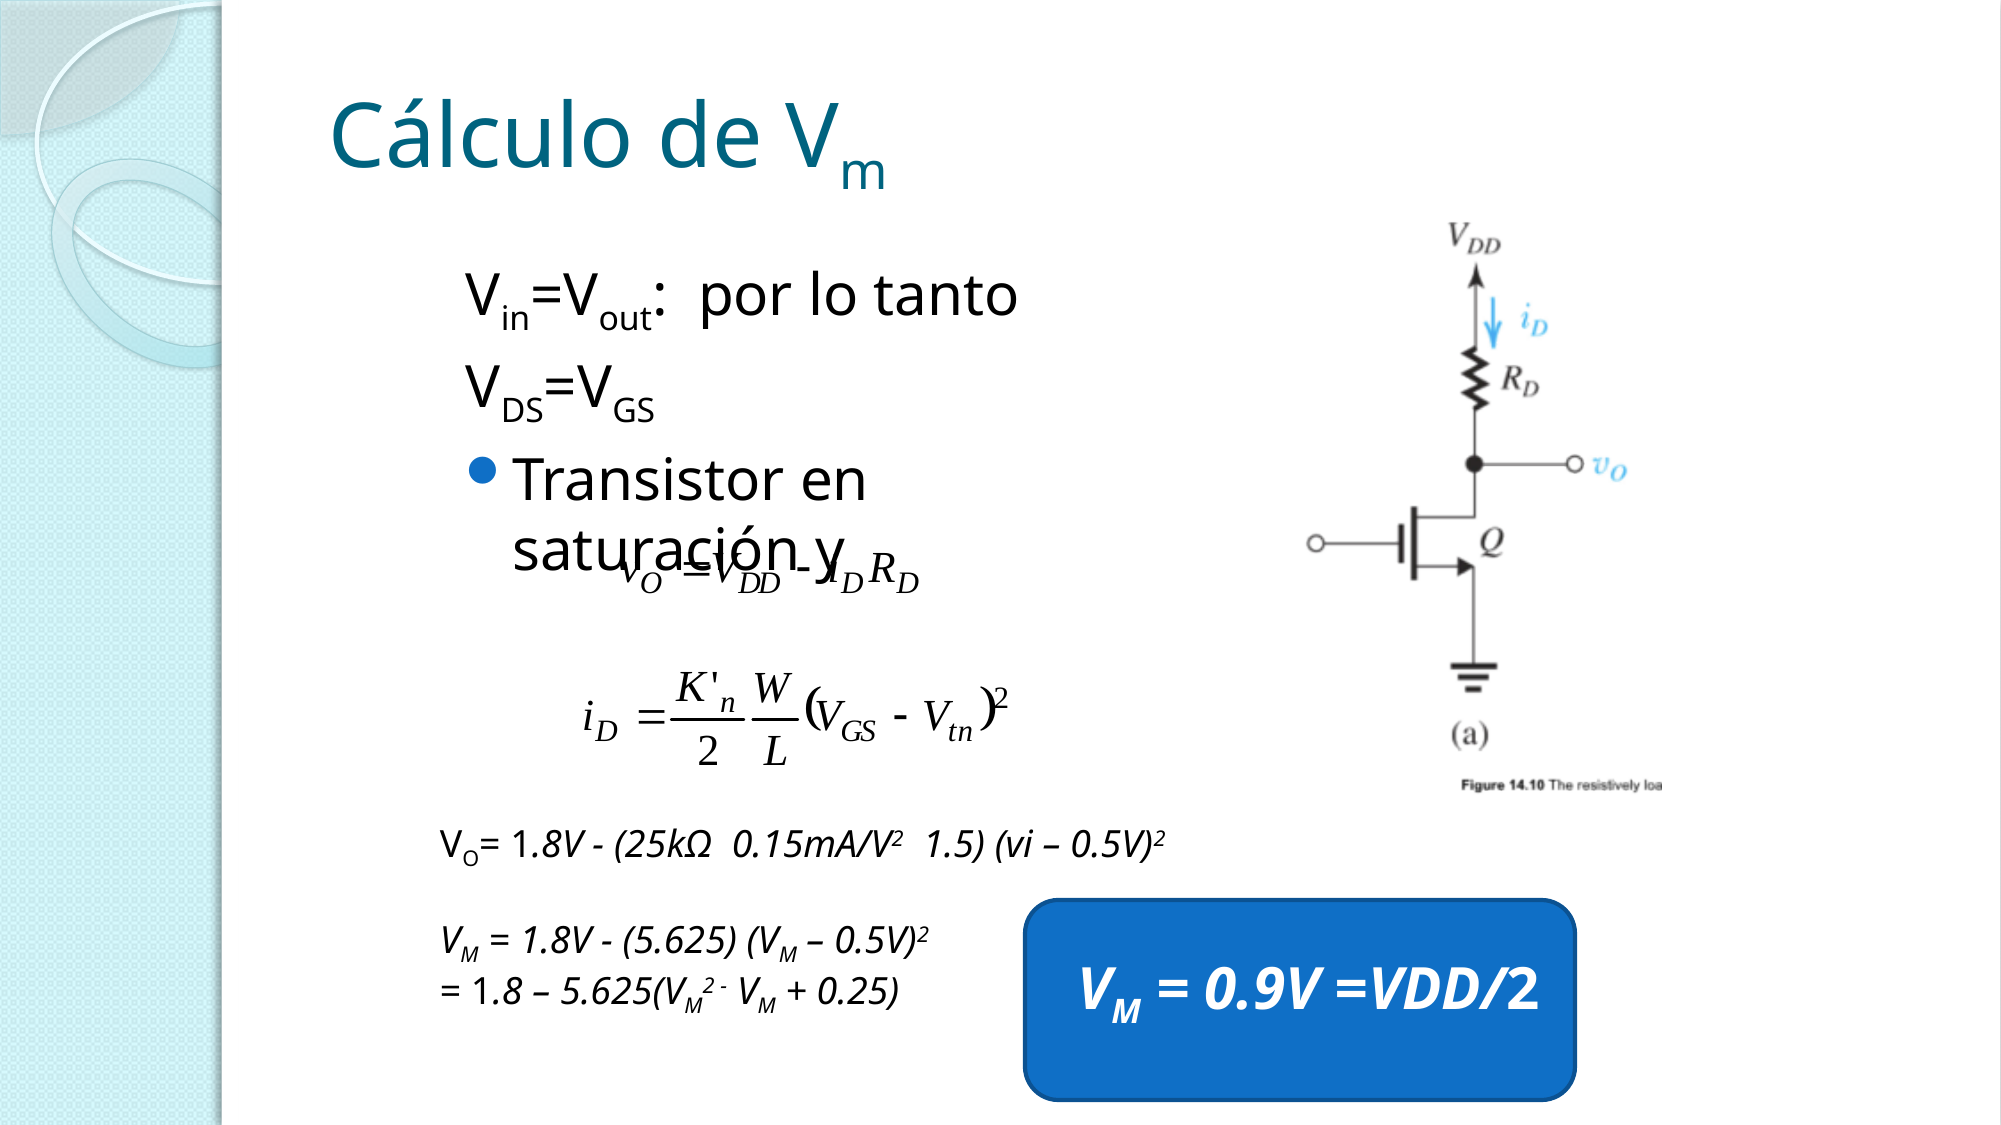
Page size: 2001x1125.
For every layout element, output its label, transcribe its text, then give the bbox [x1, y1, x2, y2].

text_box VO= 1.8V - (25kΩ 0.15mA/V2 1.5) (vi – 0.5V)2 VM = 1.8V - (5.625) (VM – 0.5V)2 = 1.8 – 5.625(VM2 - VM + 0.25) [424, 812, 1325, 1125]
title Cálculo de Vm [313, 45, 1954, 233]
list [1237, 208, 1663, 851]
text_box VM = 0.9V =VDD/2 [1062, 943, 1563, 1108]
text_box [612, 537, 928, 605]
text_box [1325, 897, 1578, 1095]
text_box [574, 654, 1019, 776]
list Vin=Vout: por lo tanto VDS=VGS Transistor en saturación y [437, 249, 1138, 812]
